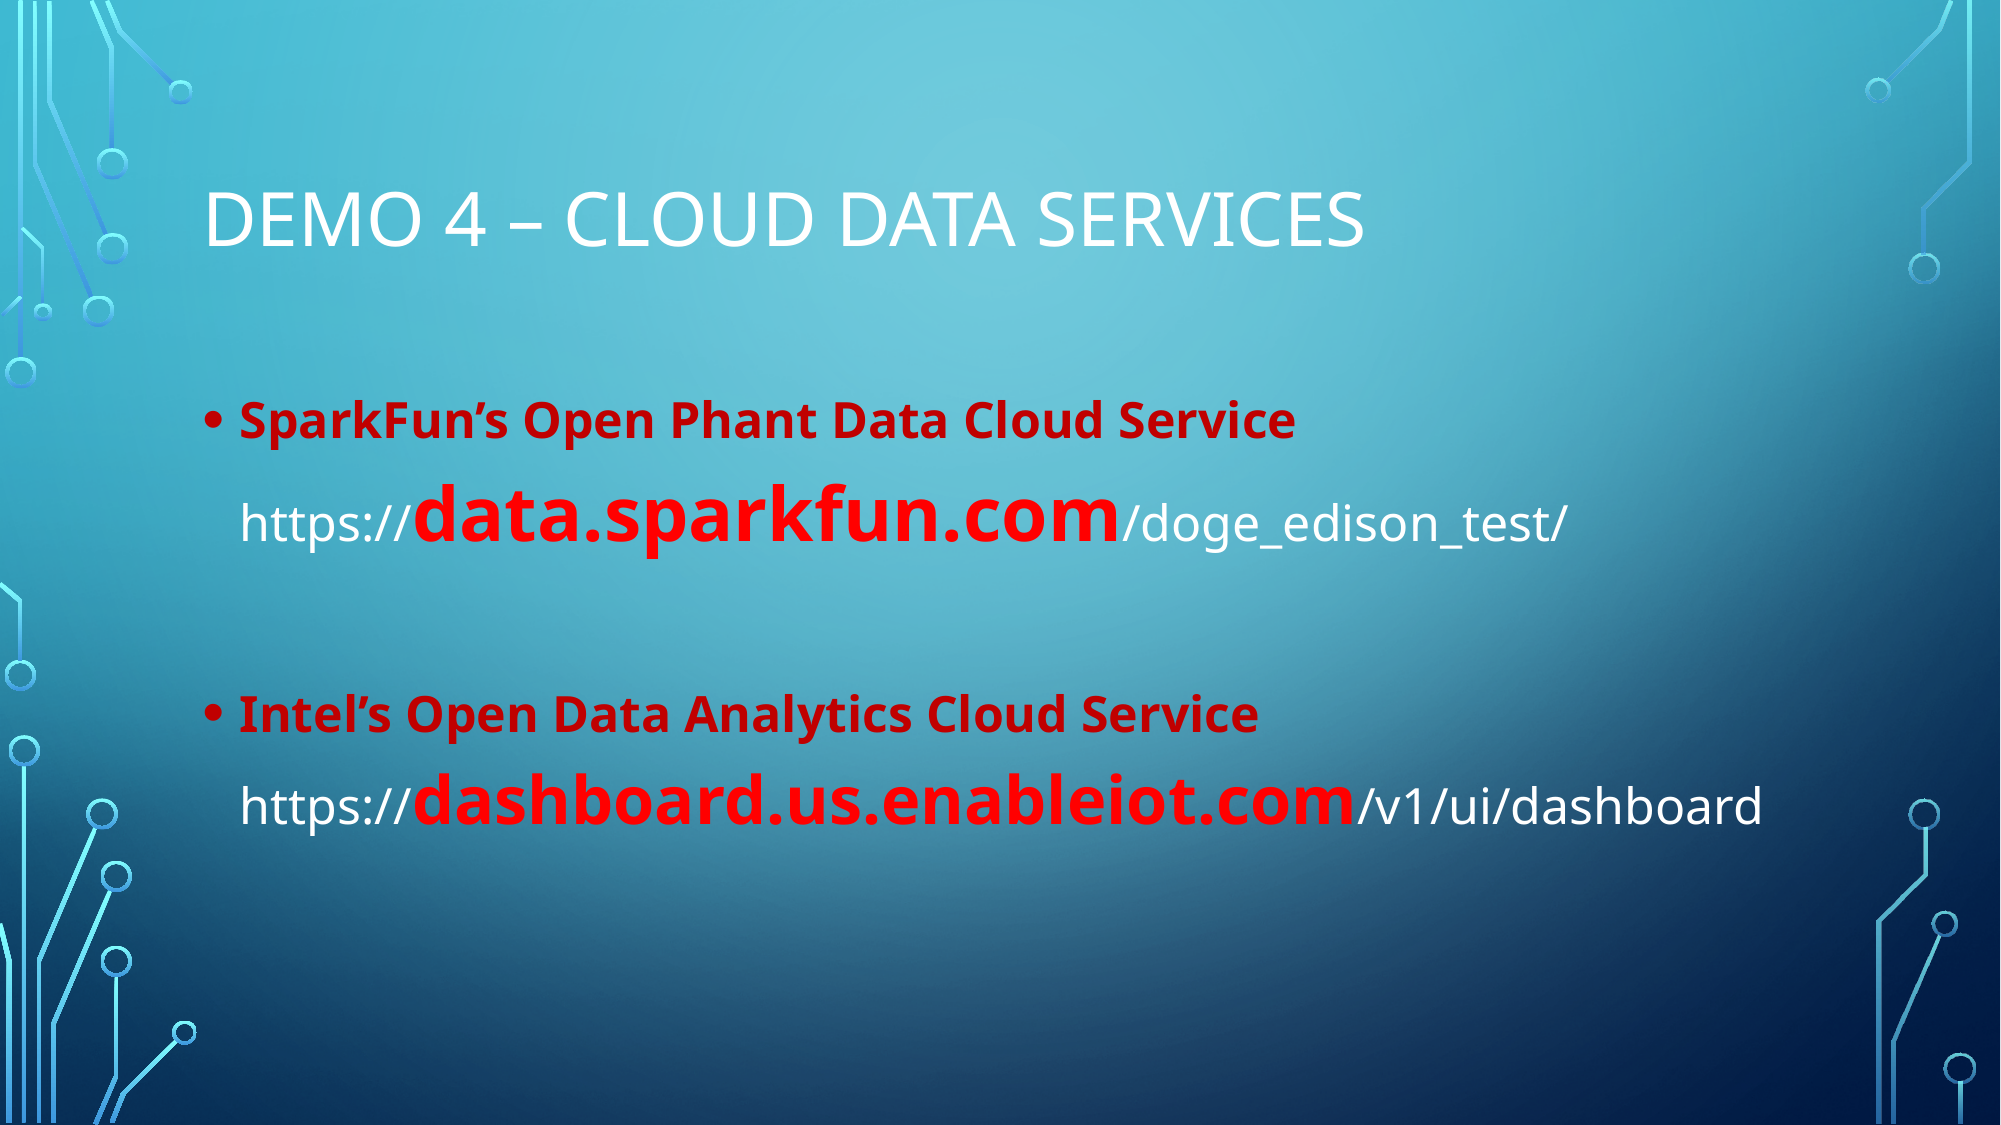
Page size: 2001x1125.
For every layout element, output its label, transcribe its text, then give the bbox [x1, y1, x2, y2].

title DEMO 4 – CLOUD DATA serVICES [187, 101, 1813, 344]
list SparkFun’s Open Phant Data Cloud Service https://data.sparkfun.com/doge_edison_test/ Intel’s Open Data Analytics Cloud Service https://dashboard.us.enableiot.com/v1/ui/dashboard [187, 369, 1813, 950]
